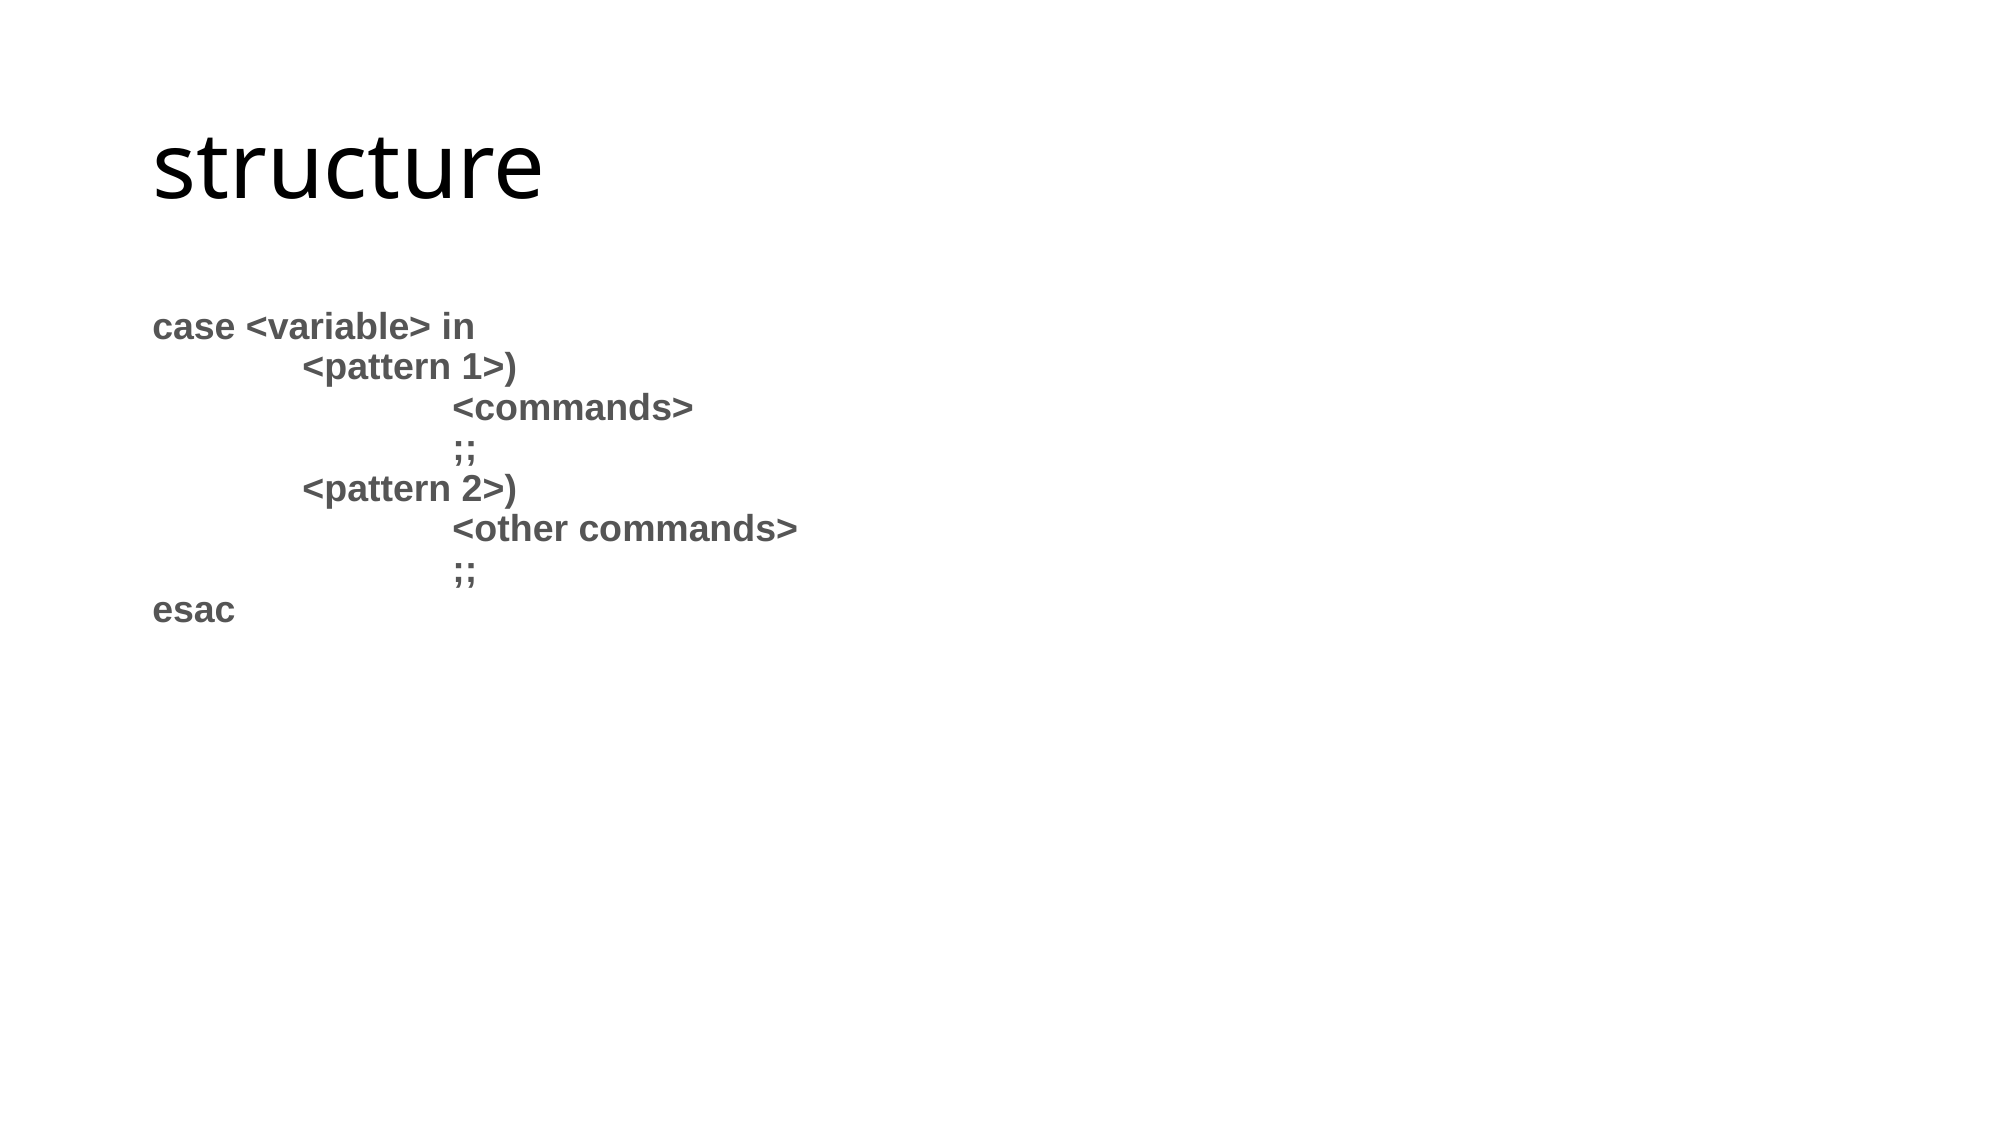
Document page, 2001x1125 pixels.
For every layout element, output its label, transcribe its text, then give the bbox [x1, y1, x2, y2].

list case <variable> in <pattern 1>) <commands> ;; <pattern 2>) <other commands> ;; esac [137, 299, 1863, 1014]
title structure [137, 59, 1863, 278]
